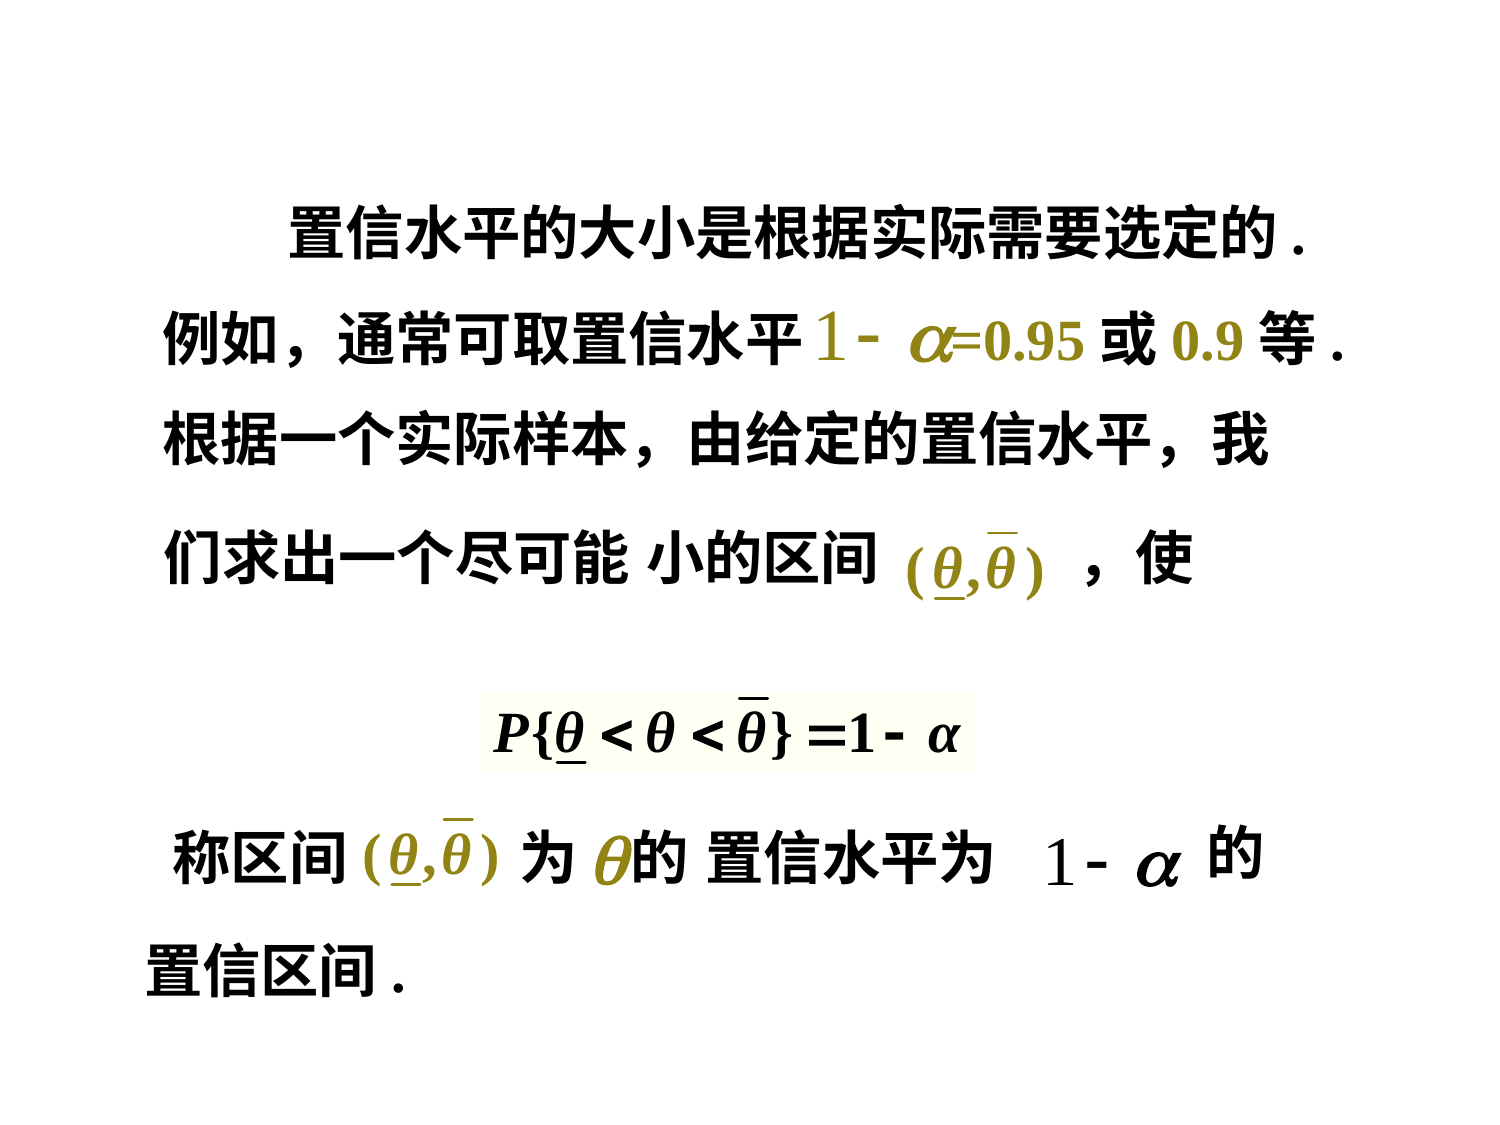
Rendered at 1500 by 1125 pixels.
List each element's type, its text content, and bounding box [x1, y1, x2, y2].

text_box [146, 292, 1345, 773]
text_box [135, 808, 1317, 1012]
text_box 置信水平的大小是根据实际需要选定的. [272, 188, 1322, 274]
